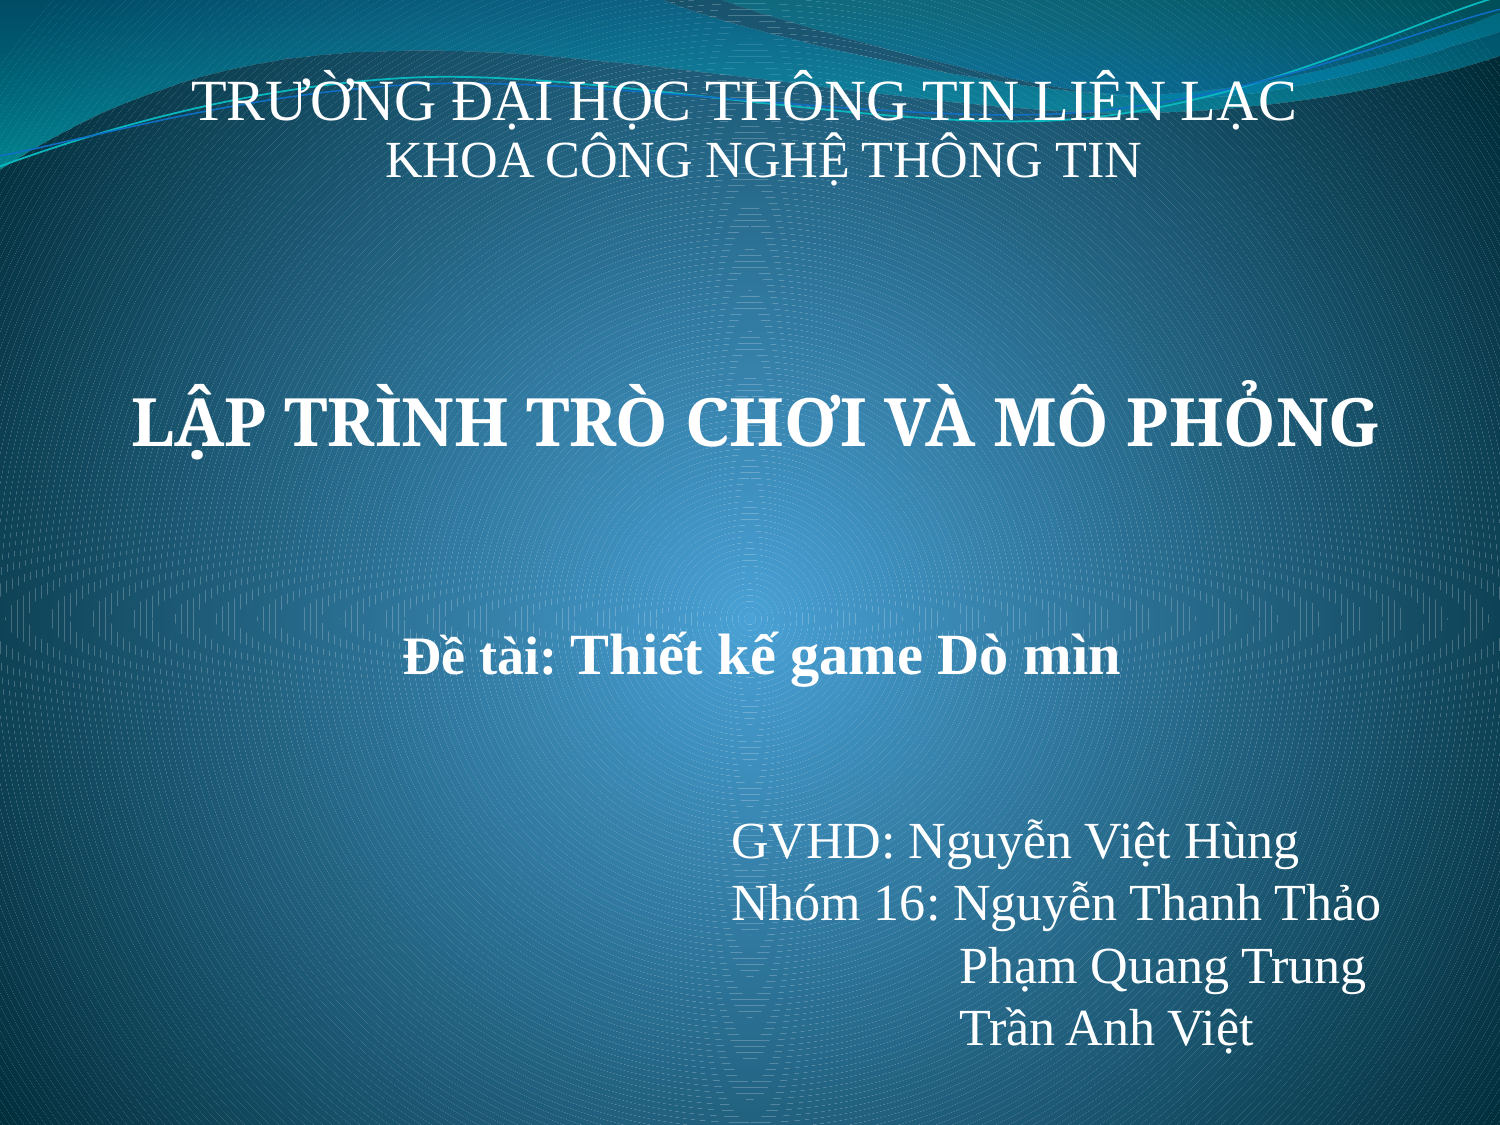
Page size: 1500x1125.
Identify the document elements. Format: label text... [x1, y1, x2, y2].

text_box TRƯỜNG ĐẠI HỌC THÔNG TIN LIÊN LẠC [159, 54, 1329, 140]
text_box GVHD: Nguyễn Việt Hùng Nhóm 16: Nguyễn Thanh Thảo Phạm Quang Trung Trần Anh Việt [716, 798, 1471, 1064]
text_box LẬP TRÌNH TRÒ CHƠI VÀ MÔ PHỎNG [64, 371, 1447, 467]
text_box KHOA CÔNG NGHỆ THÔNG TIN [370, 117, 1158, 196]
text_box Đề tài: Thiết kế game Dò mìn [100, 538, 1424, 764]
